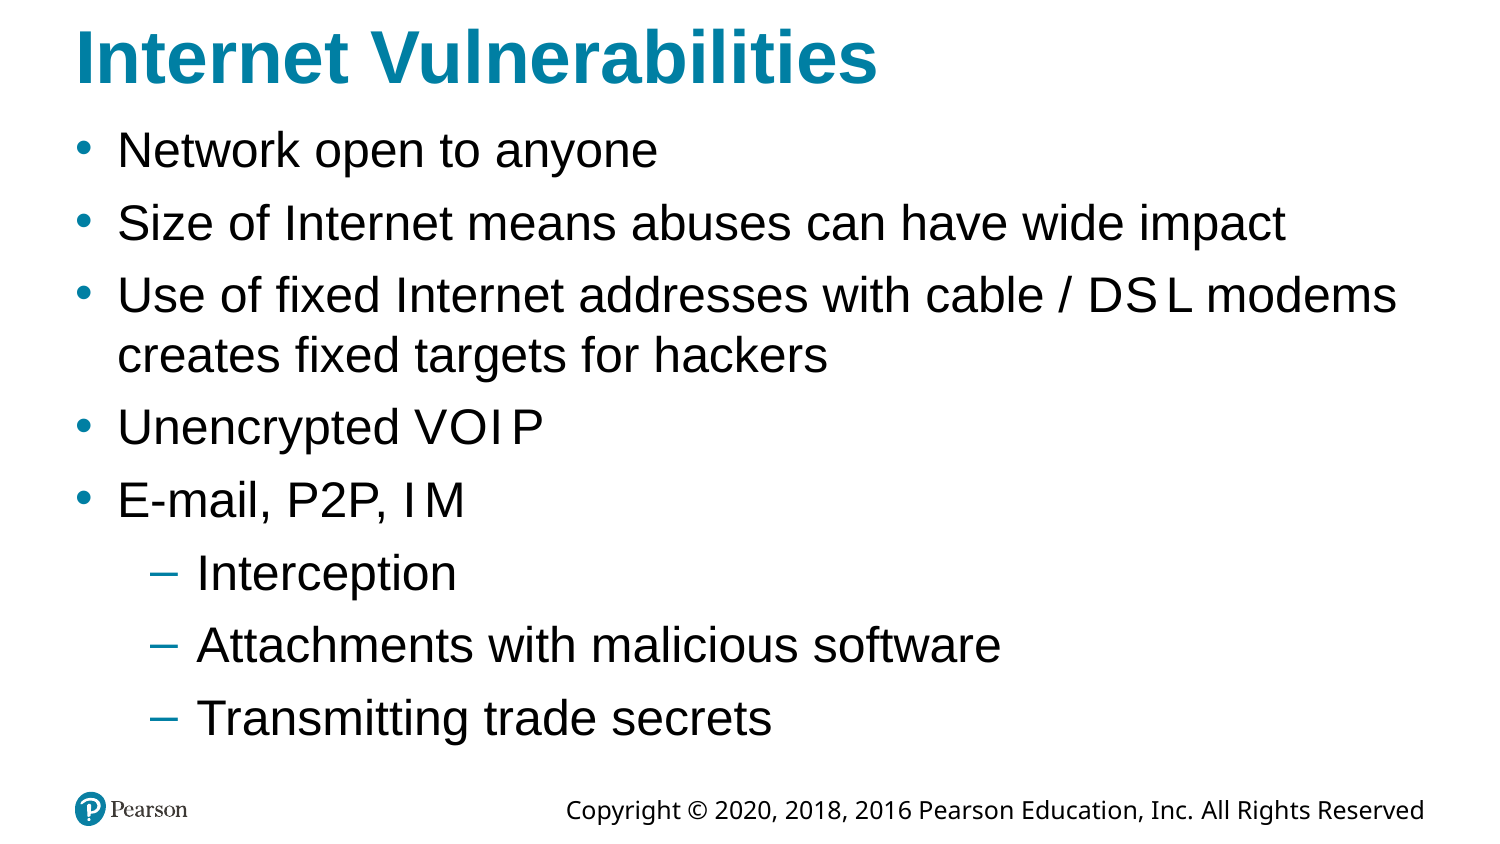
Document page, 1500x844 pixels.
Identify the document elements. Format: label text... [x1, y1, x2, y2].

list Network open to anyone Size of Internet means abuses can have wide impact Use of fixed Internet addresses with cable / D S L modems creates fixed targets for hackers Unencrypted V O I P E-mail, P2P, I M Interception Attachments with malicious software Transmitting trade secrets [75, 117, 1425, 746]
title Internet Vulnerabilities [75, 0, 1425, 99]
